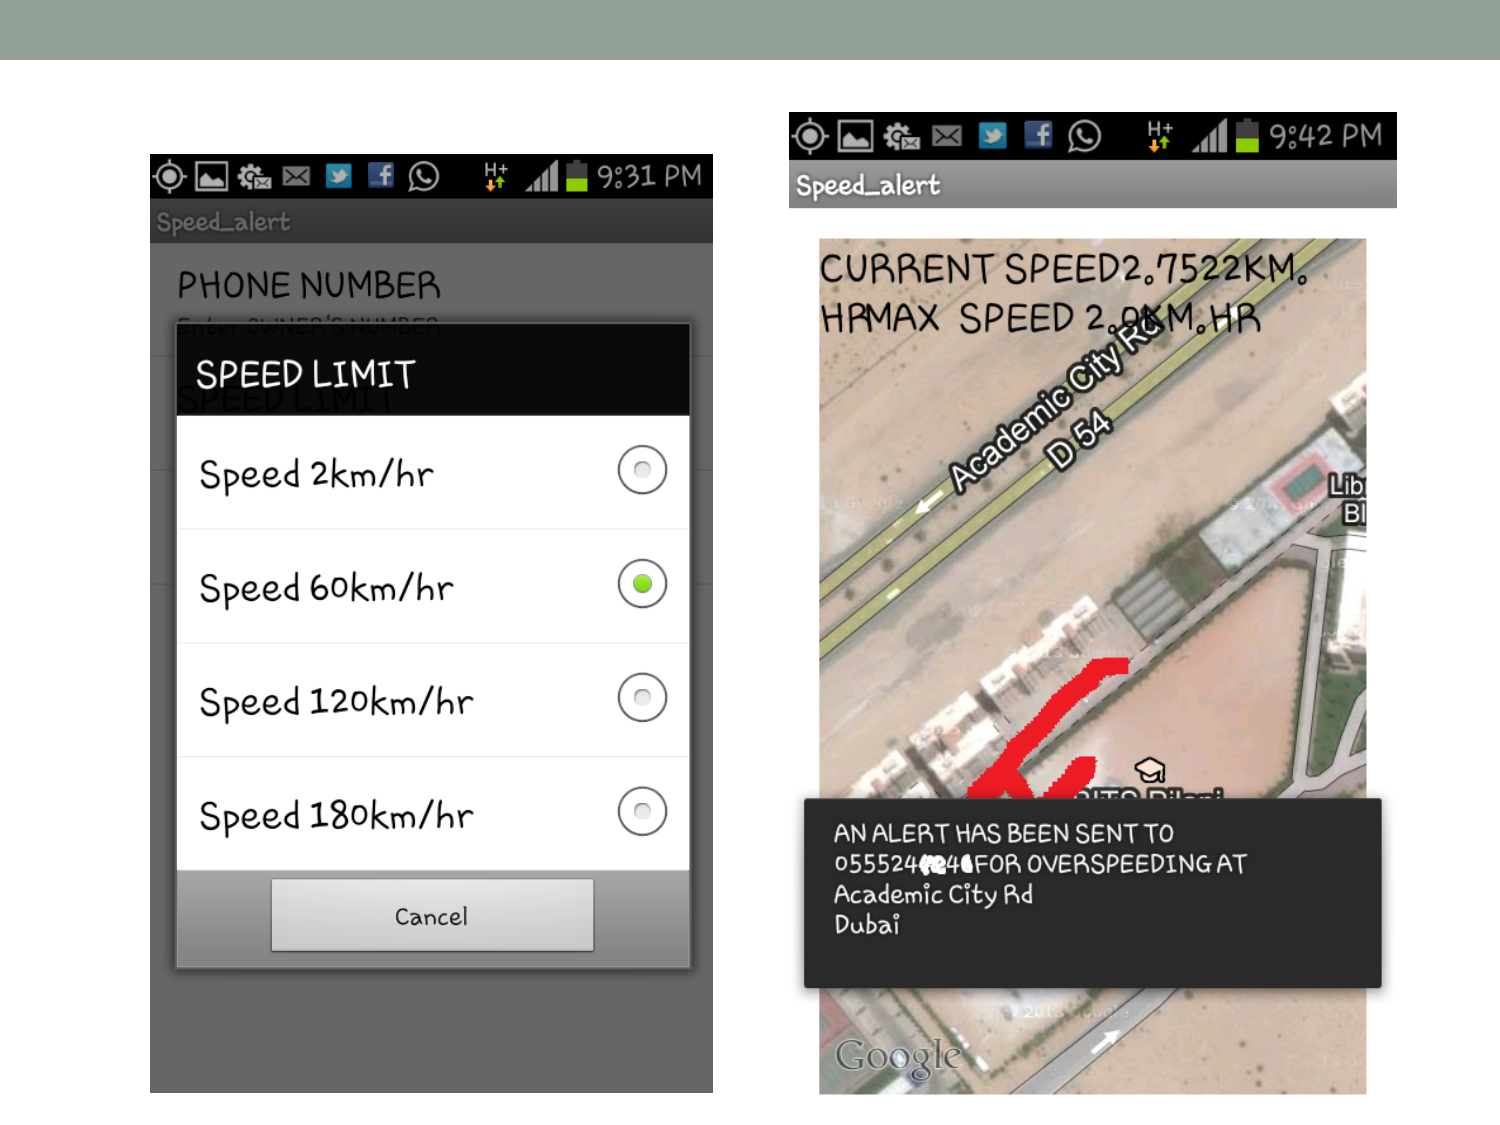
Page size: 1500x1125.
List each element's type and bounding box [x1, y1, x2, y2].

list [149, 154, 713, 1093]
picture [788, 111, 1397, 1125]
